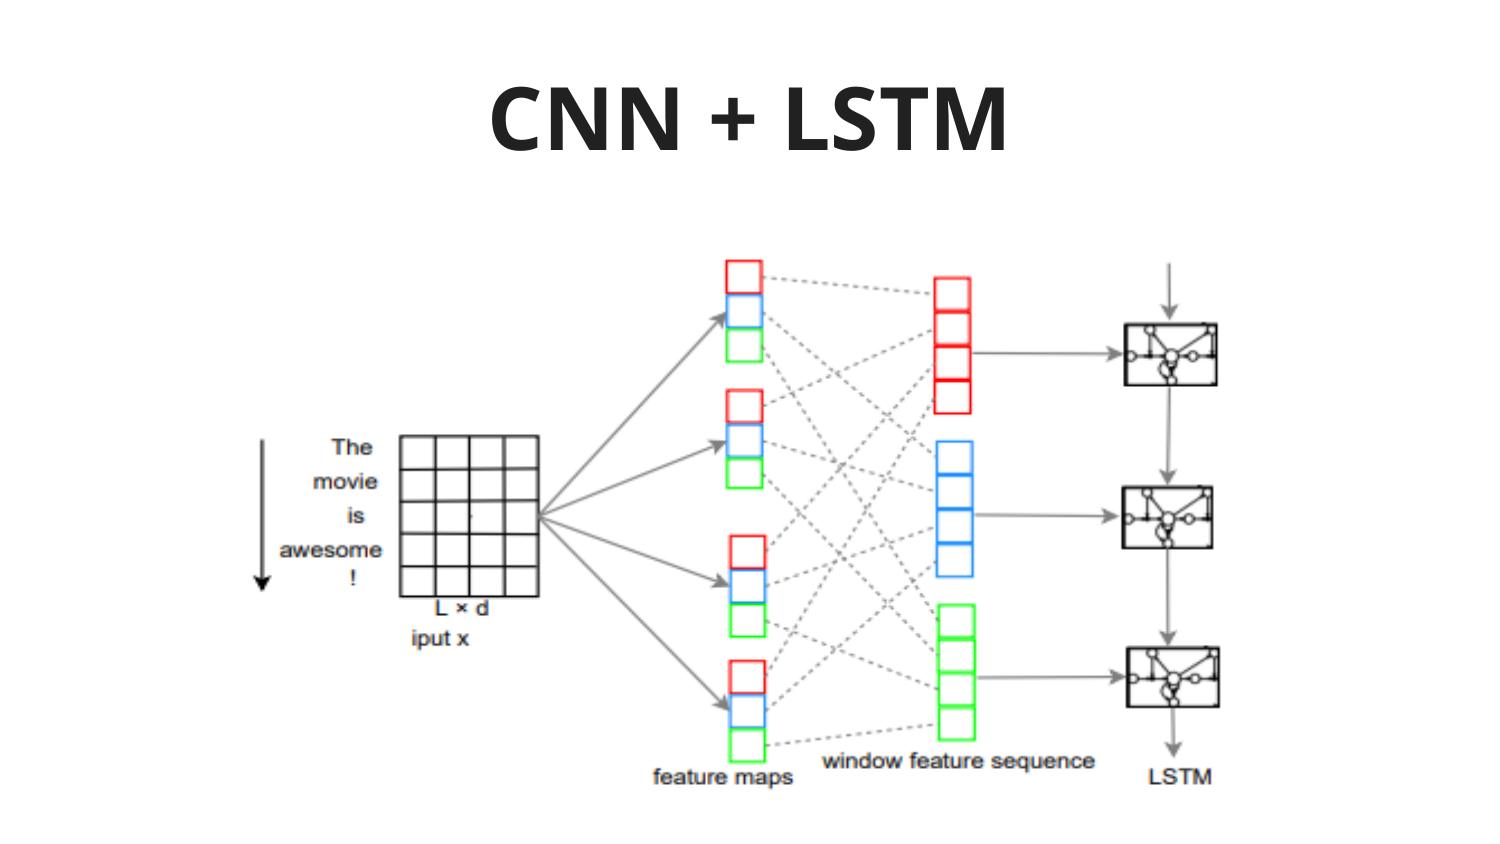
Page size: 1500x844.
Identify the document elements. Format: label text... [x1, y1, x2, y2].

picture [225, 204, 1264, 817]
title CNN + LSTM [51, 48, 1449, 180]
